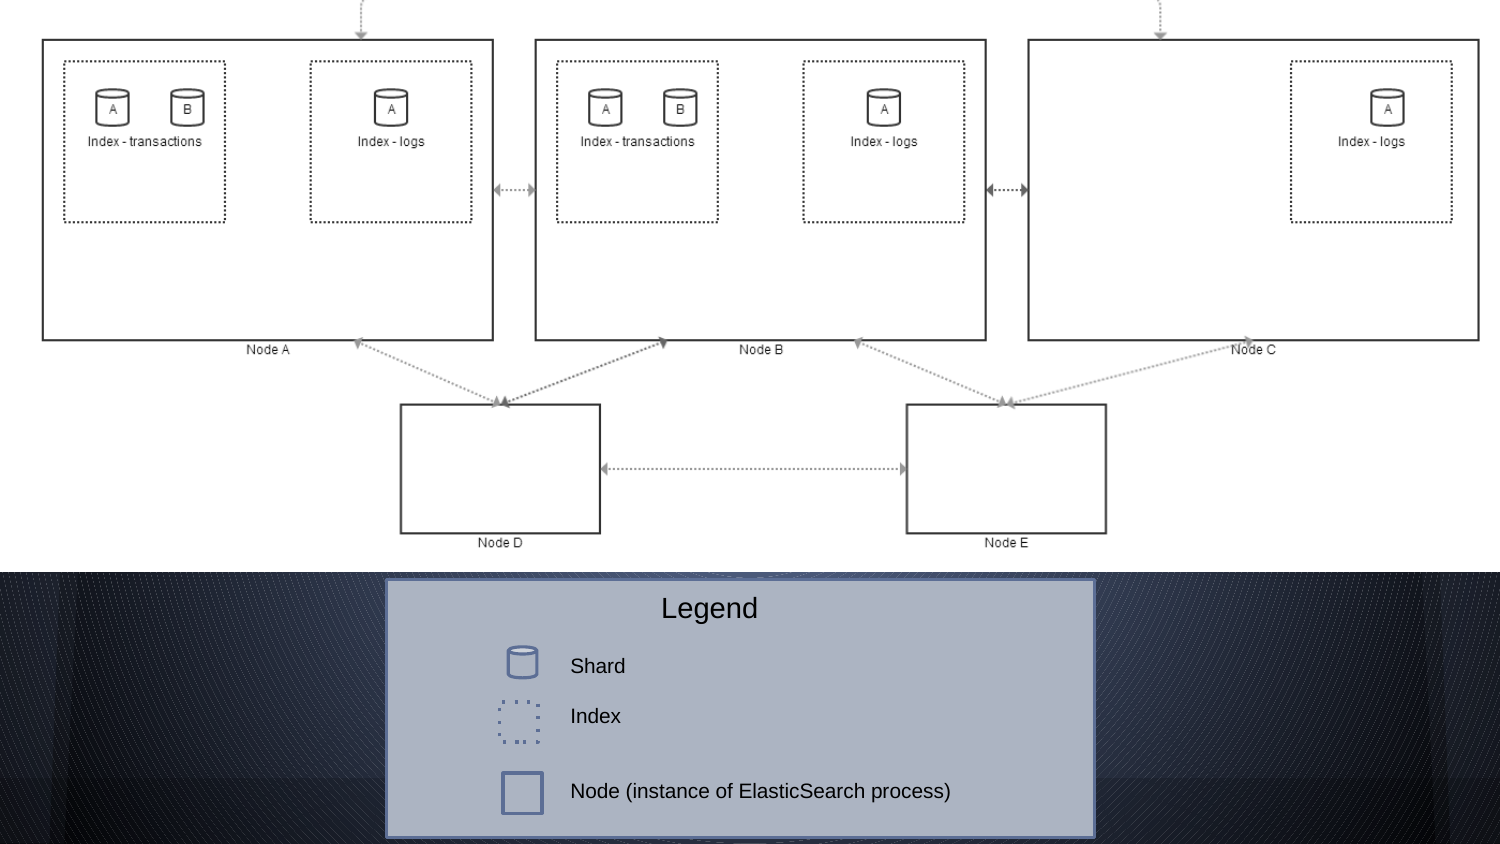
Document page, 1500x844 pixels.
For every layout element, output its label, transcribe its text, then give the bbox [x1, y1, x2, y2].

text_box [508, 646, 537, 678]
text_box [386, 580, 1095, 838]
text_box [499, 701, 539, 743]
text_box [503, 773, 542, 814]
text_box Index [555, 687, 840, 728]
text_box Shard [555, 637, 840, 678]
text_box Legend [645, 580, 931, 615]
picture [0, 0, 1500, 572]
text_box Node (instance of ElasticSearch process) [555, 762, 988, 803]
